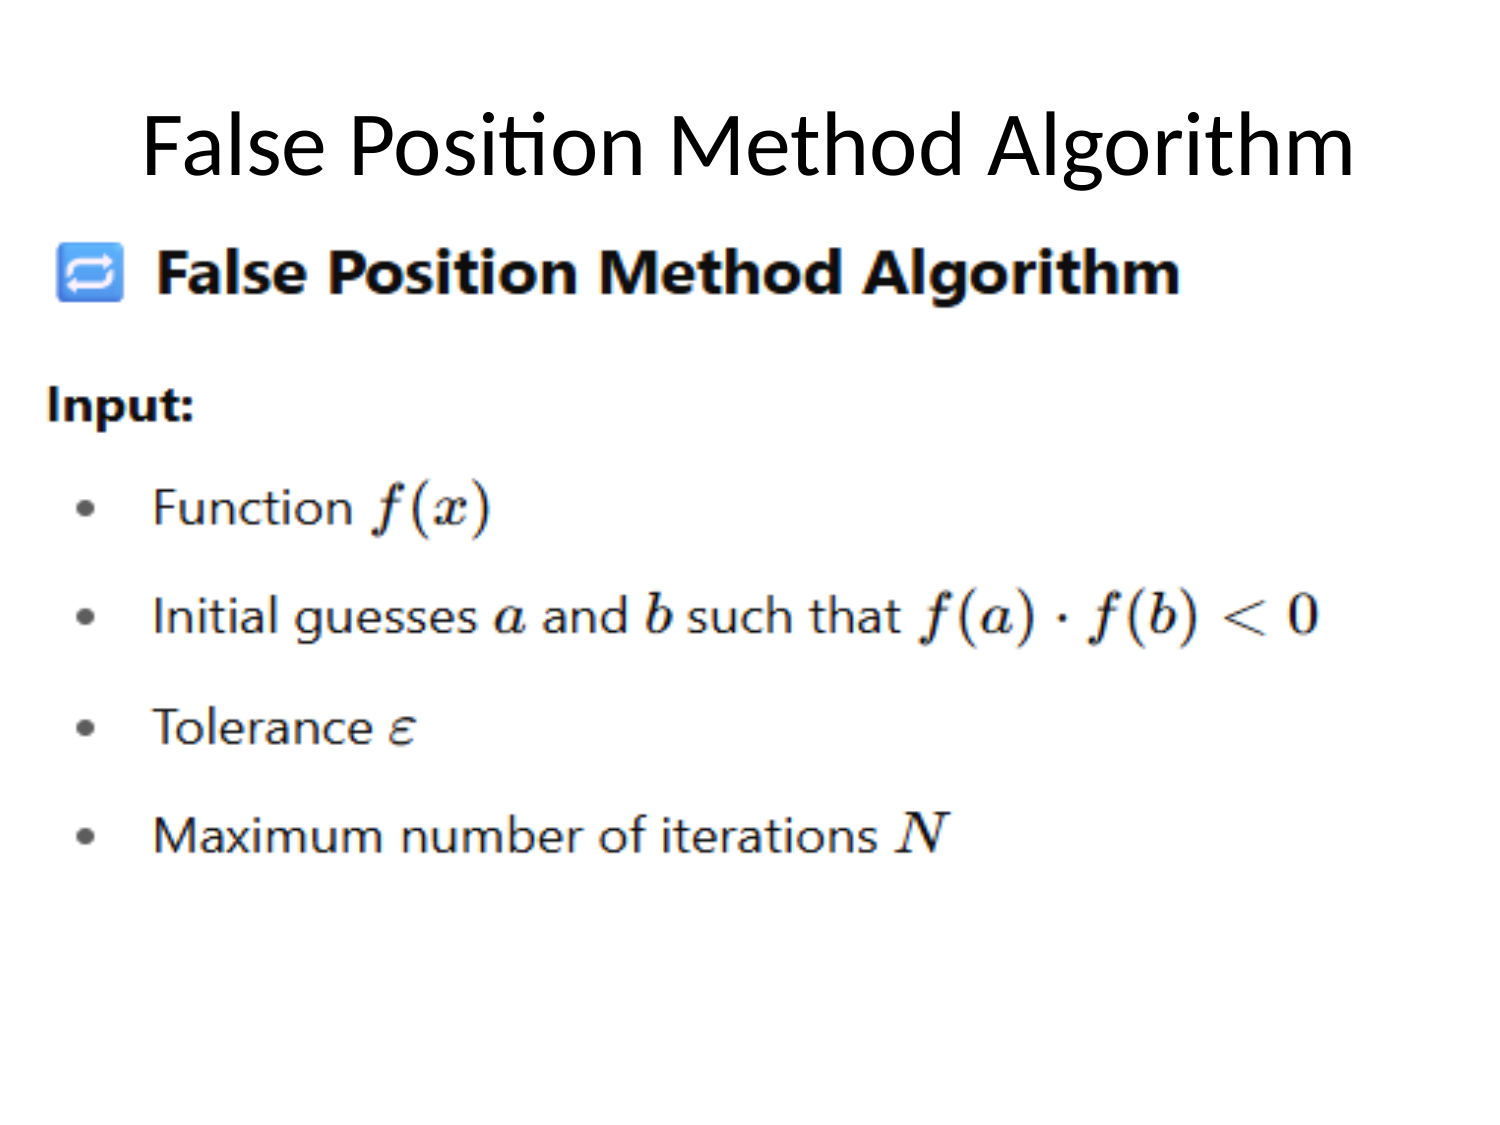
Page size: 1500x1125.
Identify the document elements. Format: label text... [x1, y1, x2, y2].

picture [45, 207, 1351, 932]
title False Position Method Algorithm [75, 45, 1425, 233]
